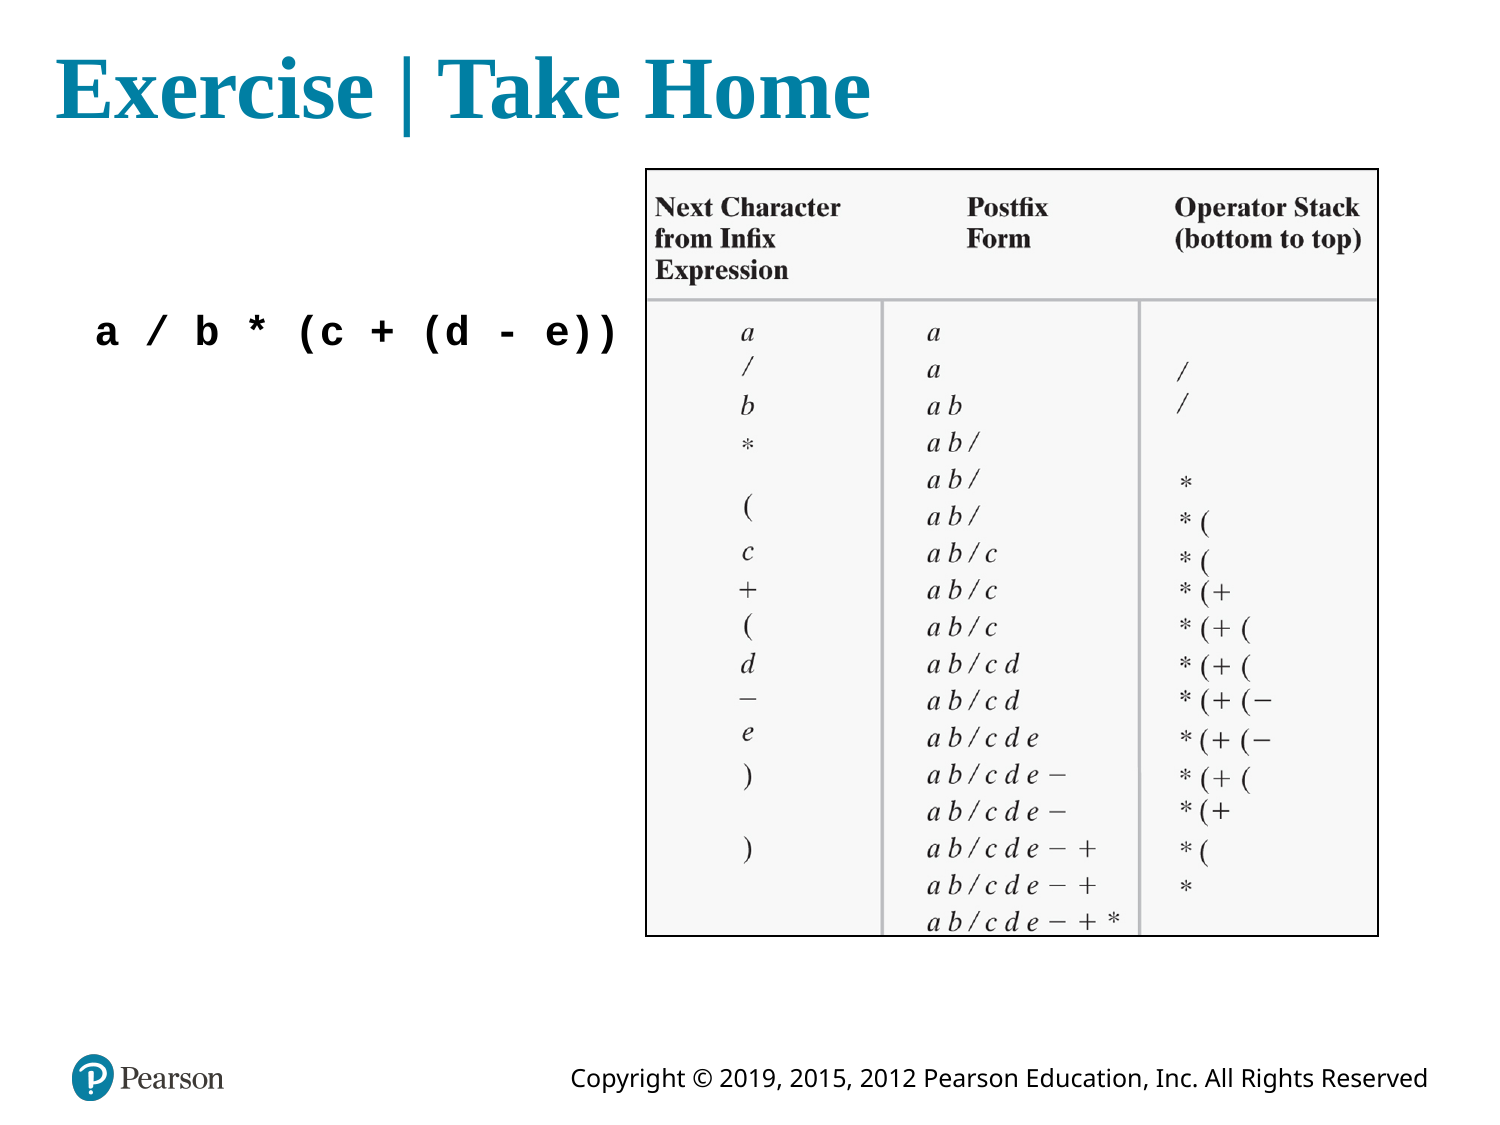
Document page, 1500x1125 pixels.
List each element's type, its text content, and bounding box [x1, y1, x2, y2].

picture [72, 1087, 83, 1101]
picture [647, 169, 1377, 935]
picture [80, 1063, 106, 1088]
picture [98, 1054, 224, 1101]
title Exercise | Take Home [40, 13, 1438, 152]
text_box a / b * (c + (d - e)) [86, 296, 628, 362]
picture [72, 1054, 88, 1070]
